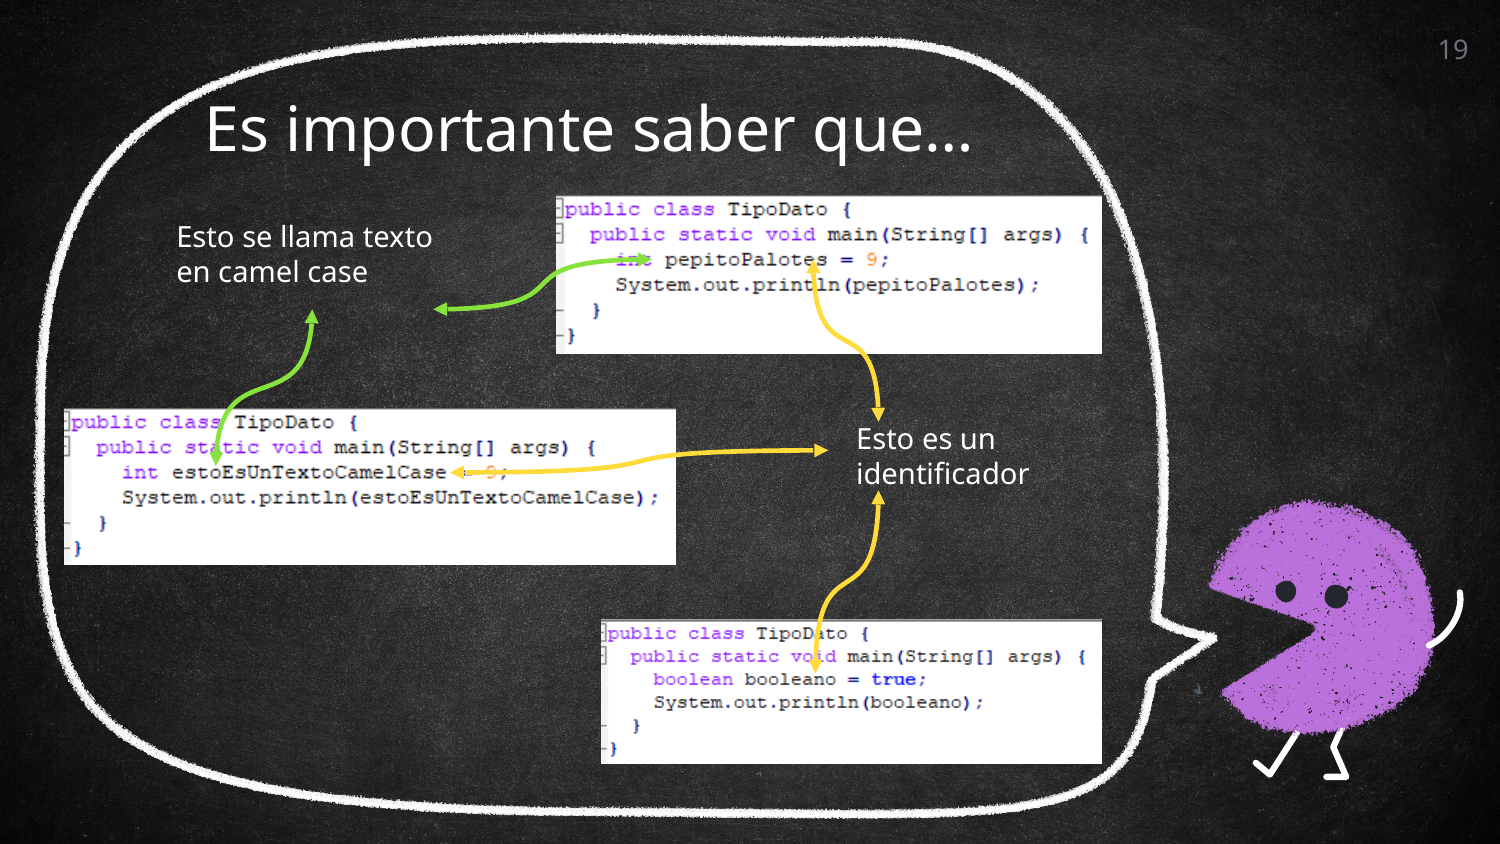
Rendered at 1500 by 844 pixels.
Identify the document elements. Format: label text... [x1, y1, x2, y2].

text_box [764, 307, 928, 374]
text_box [185, 339, 343, 437]
picture [0, 0, 1500, 844]
text_box Esto es un identificador [841, 413, 1168, 498]
title Es importante saber que… [204, 97, 999, 163]
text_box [432, 259, 653, 310]
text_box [755, 550, 939, 614]
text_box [449, 450, 829, 473]
slide_number 19 [1378, 32, 1469, 98]
text_box Esto se llama texto en camel case [161, 211, 488, 296]
